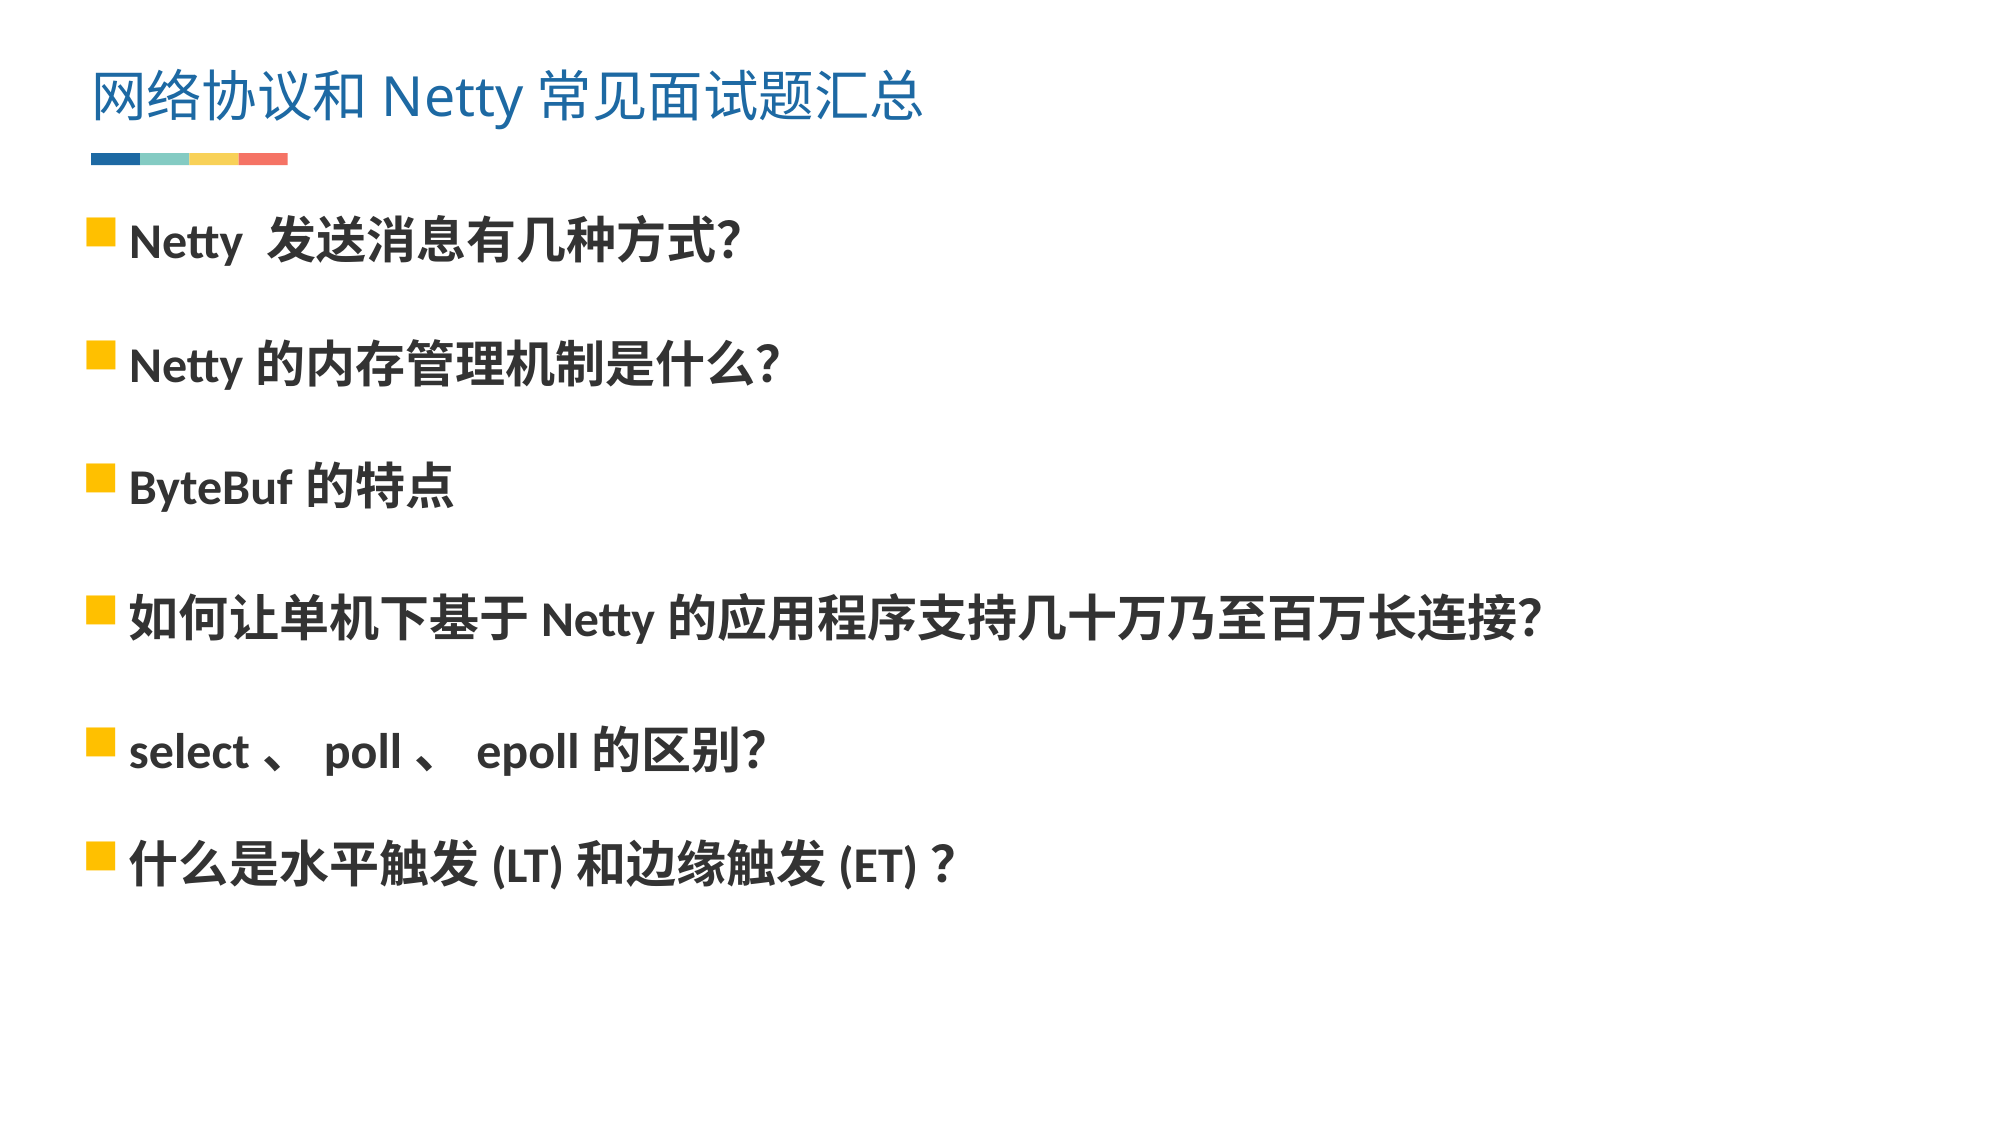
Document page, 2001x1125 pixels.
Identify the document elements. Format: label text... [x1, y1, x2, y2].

text_box Netty的内存管理机制是什么？ [67, 324, 834, 400]
text_box 网络协议和Netty常见面试题汇总 [91, 60, 1075, 128]
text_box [90, 152, 288, 166]
text_box 如何让单机下基于Netty的应用程序支持几十万乃至百万长连接？ [67, 579, 1766, 654]
text_box ByteBuf的特点 [67, 446, 749, 522]
text_box Netty 发送消息有几种方式？ [67, 201, 1091, 276]
text_box 什么是水平触发(LT)和边缘触发(ET)？ [67, 824, 1766, 900]
text_box select、poll、epoll的区别？ [67, 711, 1766, 787]
